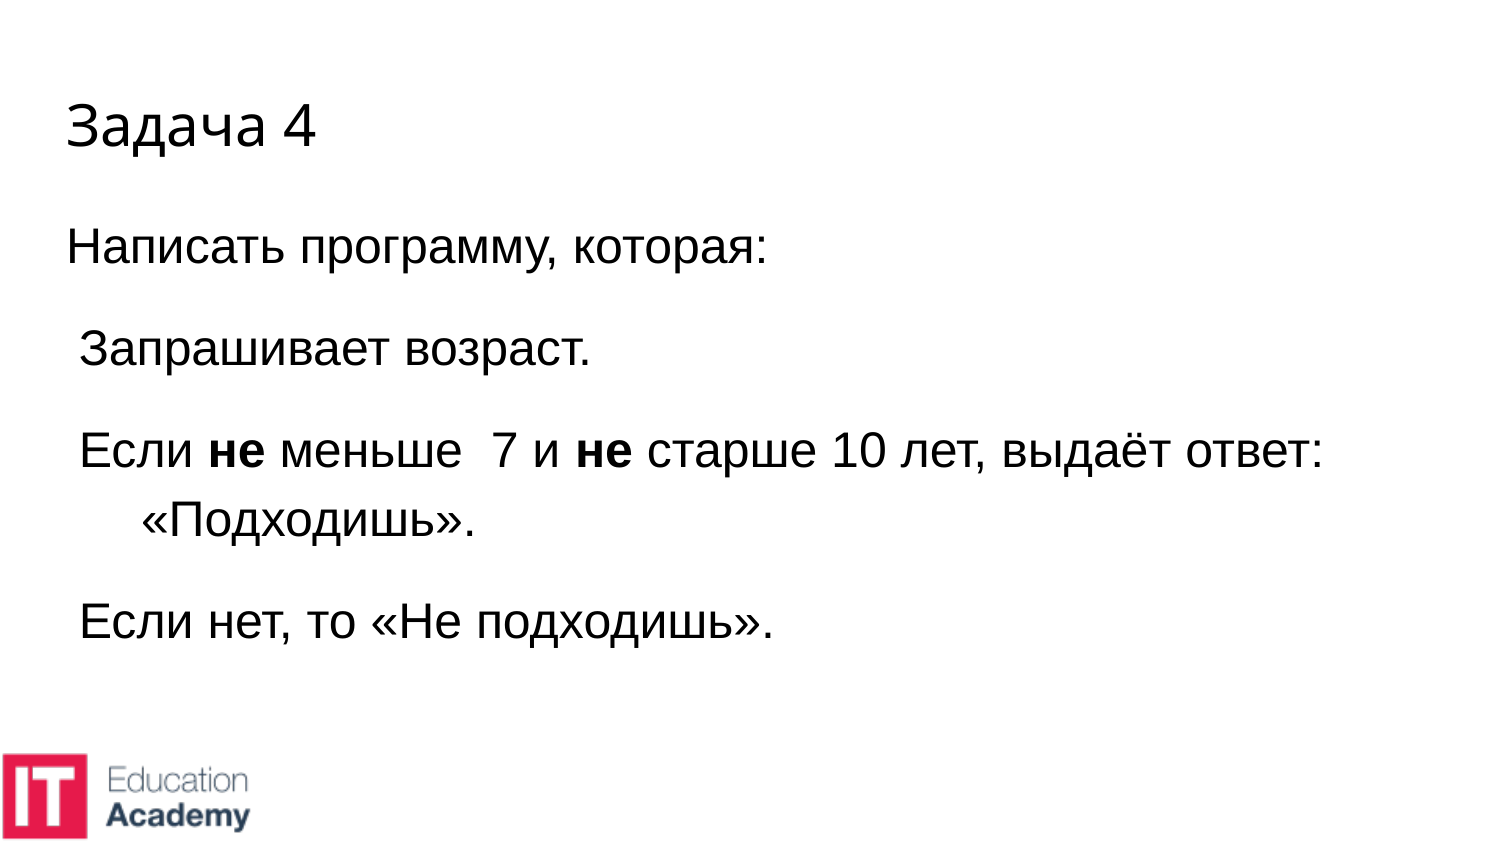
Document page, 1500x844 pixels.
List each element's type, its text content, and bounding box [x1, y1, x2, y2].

picture [0, 752, 255, 842]
title Задача 4 [51, 72, 1449, 167]
list Написать программу, которая: Запрашивает возраст. Если не меньше 7 и не старше 10 лет, выдаёт ответ: «Подходишь». Если нет, то «Не подходишь». [51, 189, 1449, 750]
